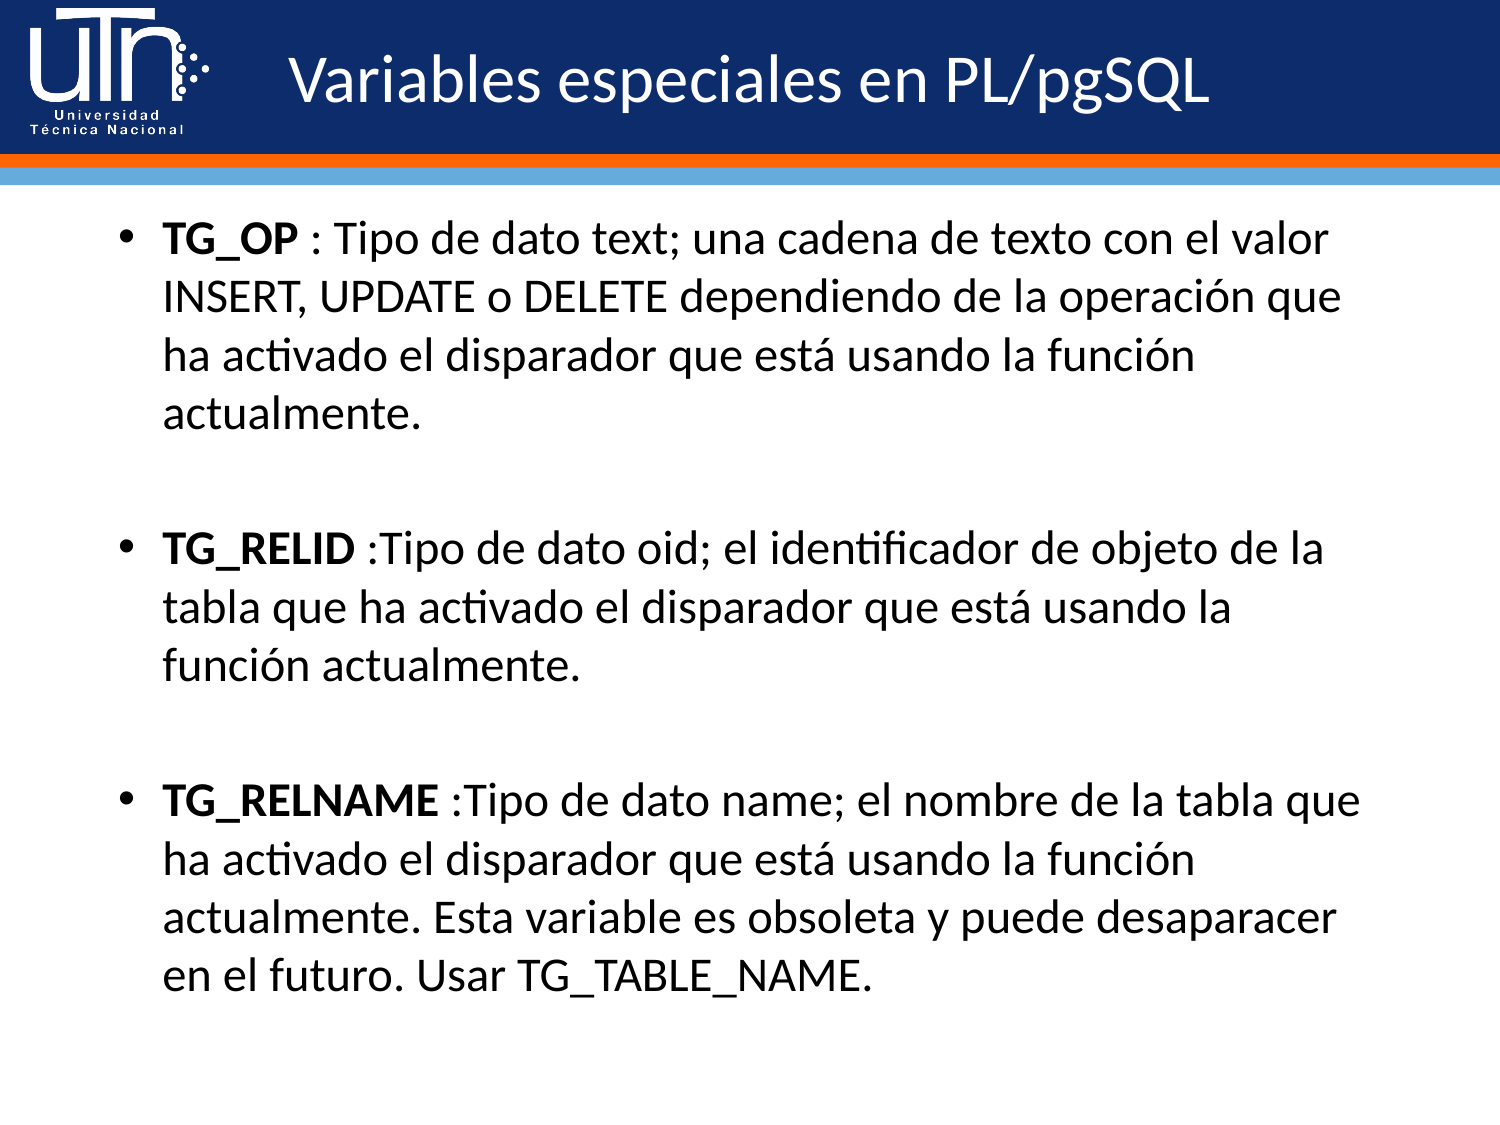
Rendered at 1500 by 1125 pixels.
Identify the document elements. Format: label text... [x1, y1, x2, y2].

list TG_OP : Tipo de dato text; una cadena de texto con el valor INSERT, UPDATE o DELETE dependiendo de la operación que ha activado el disparador que está usando la función actualmente. TG_RELID :Tipo de dato oid; el identificador de objeto de la tabla que ha activado el disparador que está usando la función actualmente. TG_RELNAME :Tipo de dato name; el nombre de la tabla que ha activado el disparador que está usando la función actualmente. Esta variable es obsoleta y puede desaparacer en el futuro. Usar TG_TABLE_NAME. [103, 198, 1397, 1012]
title Variables especiales en PL/pgSQL [0, 0, 1500, 154]
